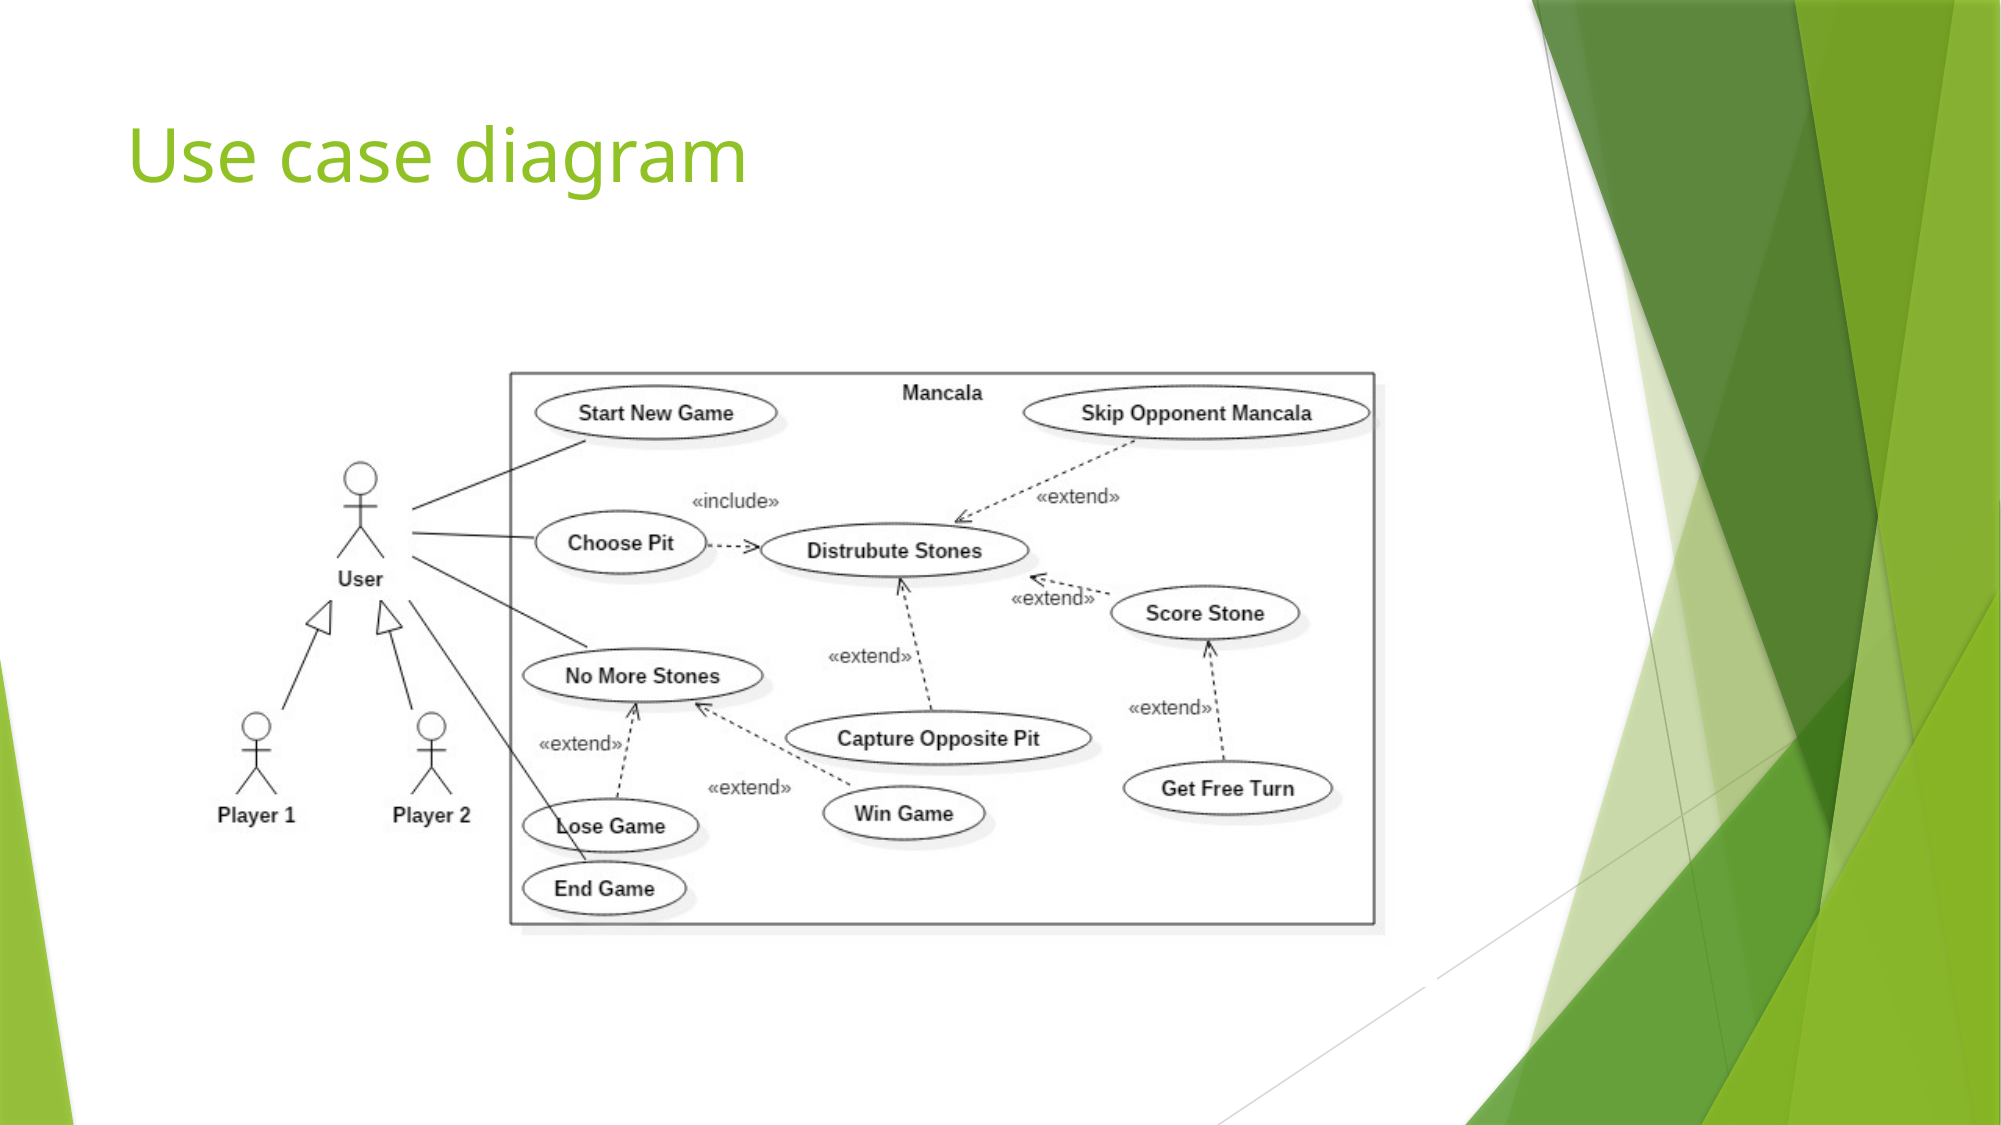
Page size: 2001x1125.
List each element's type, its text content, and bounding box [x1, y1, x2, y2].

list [195, 358, 1437, 988]
title Use case diagram [111, 99, 1522, 317]
